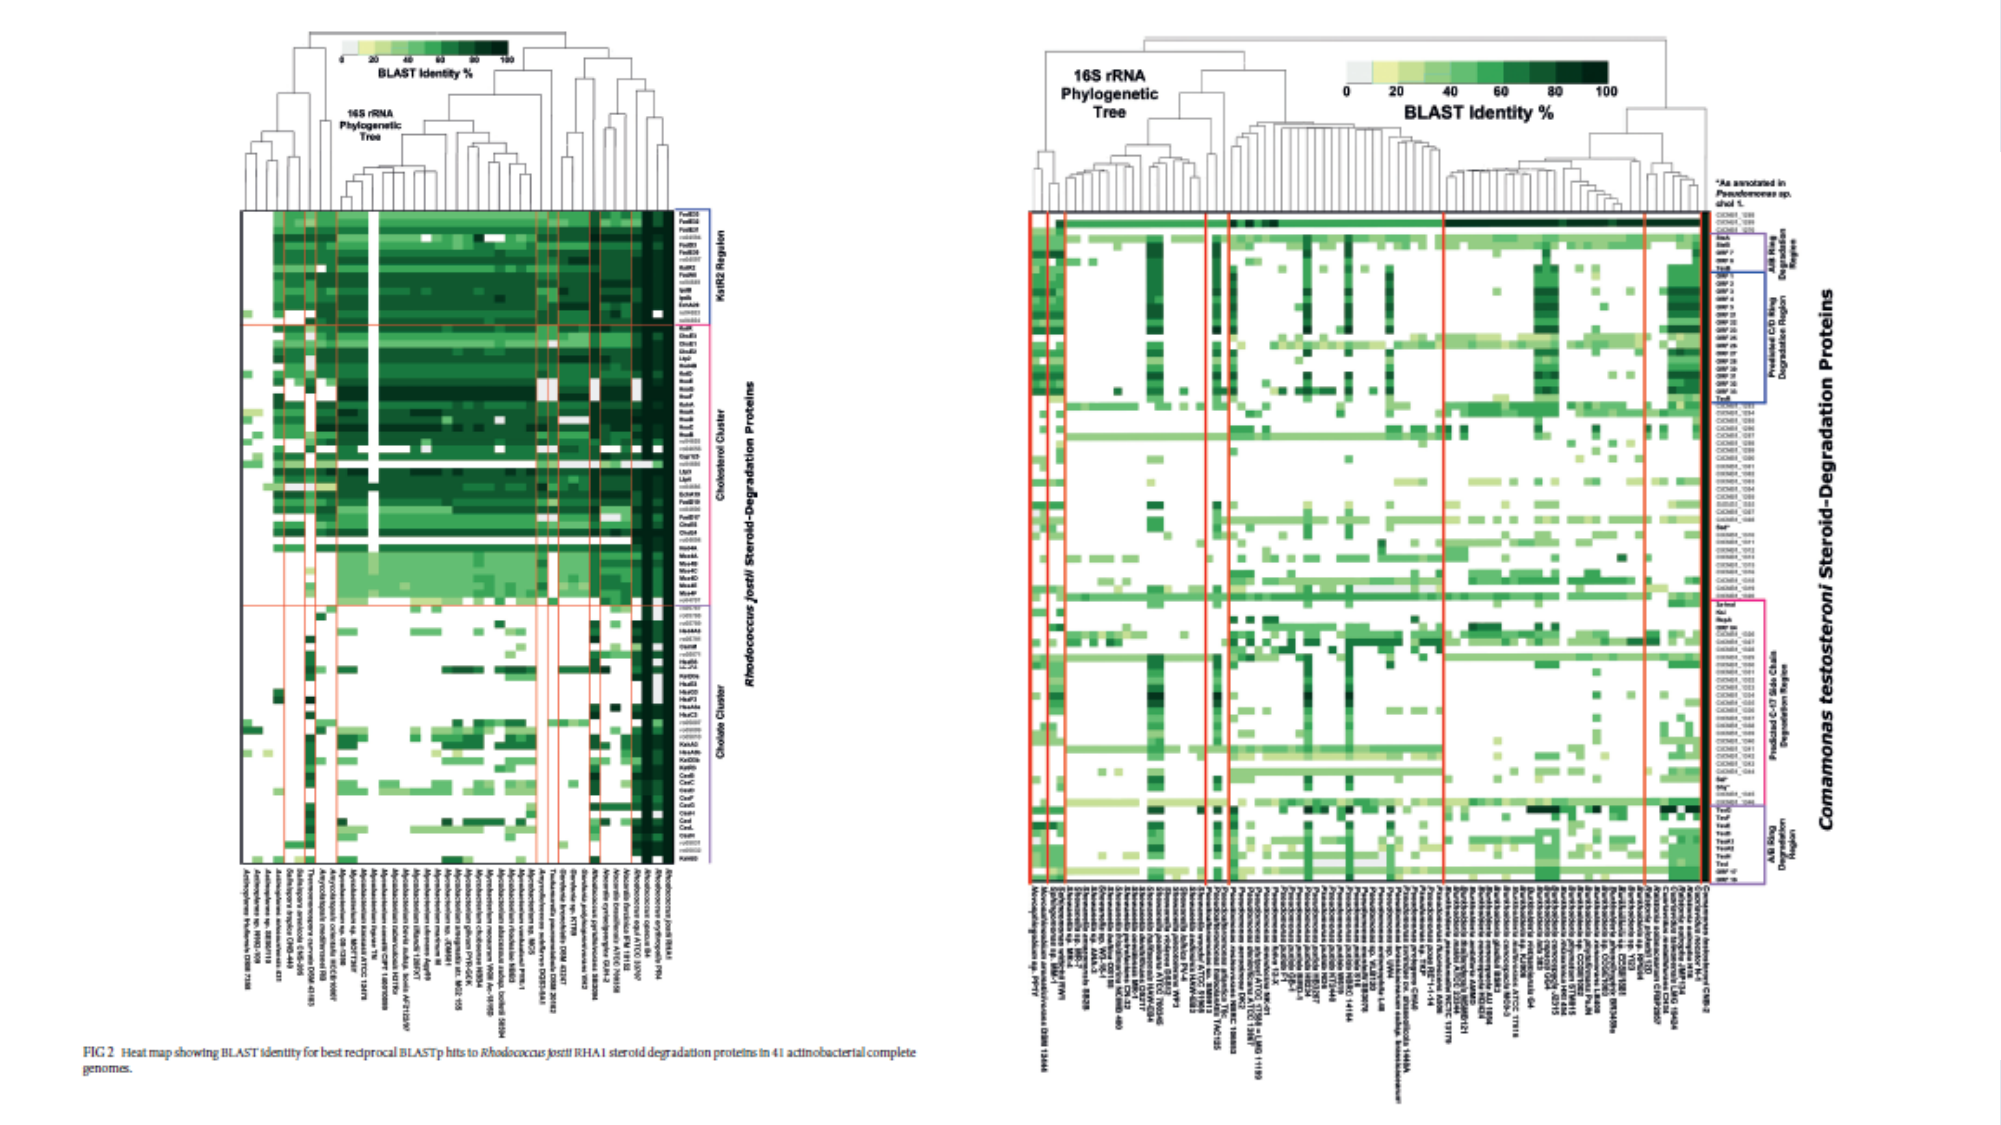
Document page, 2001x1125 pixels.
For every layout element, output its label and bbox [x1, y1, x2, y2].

picture [15, 18, 927, 1110]
picture [971, 18, 1865, 1107]
